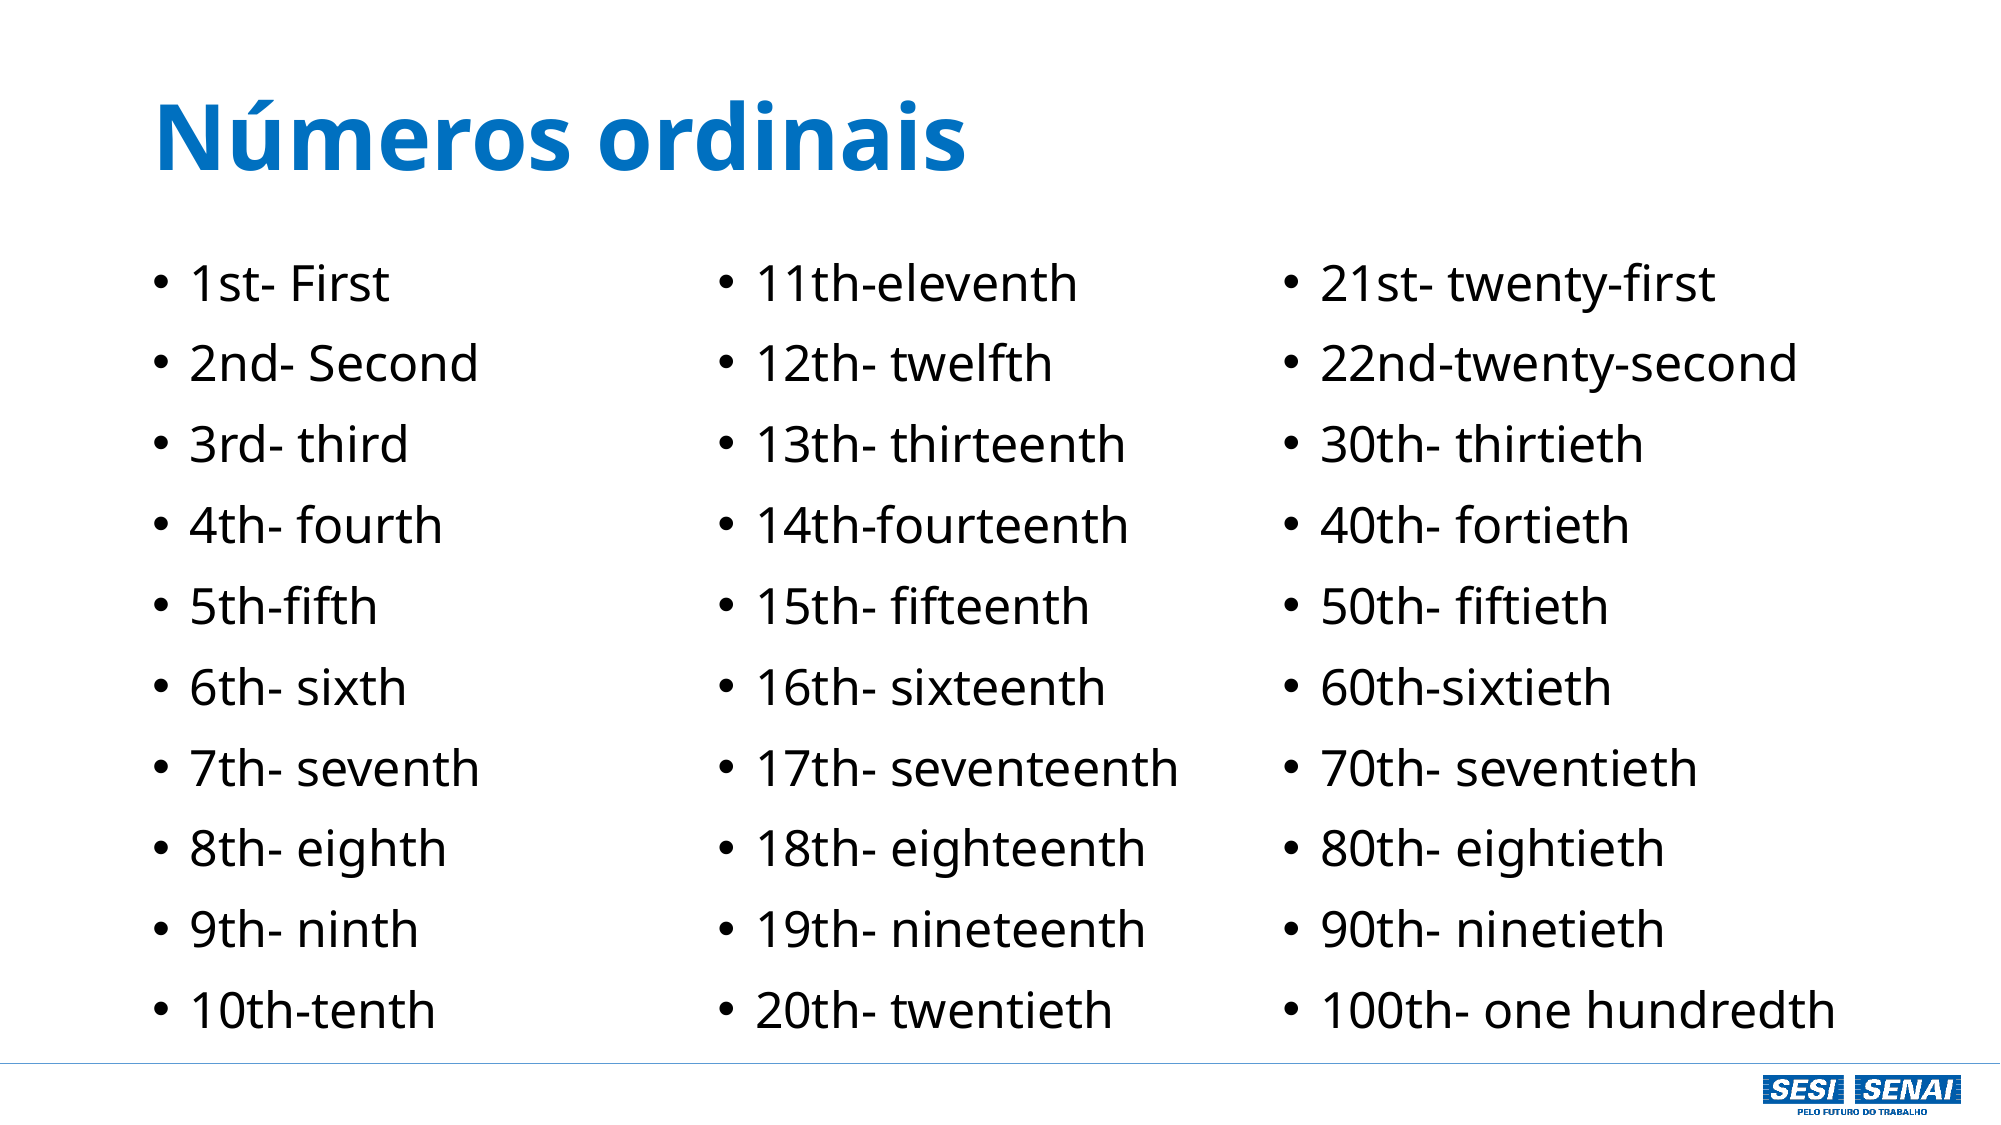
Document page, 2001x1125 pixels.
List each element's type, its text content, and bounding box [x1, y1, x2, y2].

title Números ordinais [137, 59, 1864, 208]
picture [1763, 1075, 1961, 1115]
list 1st- First 2nd- Second 3rd- third 4th- fourth 5th-fifth 6th- sixth 7th- seventh 8th- eighth 9th- ninth 10th-tenth 11th-eleventh 12th- twelfth 13th- thirteenth 14th-fourteenth 15th- fifteenth 16th- sixteenth 17th- seventeenth 18th- eighteenth 19th- nineteenth 20th- twentieth 21st- twenty-first 22nd-twenty-second 30th- thirtieth 40th- fortieth 50th- fiftieth 60th-sixtieth 70th- seventieth 80th- eightieth 90th- ninetieth 100th- one hundredth [137, 243, 1863, 1041]
